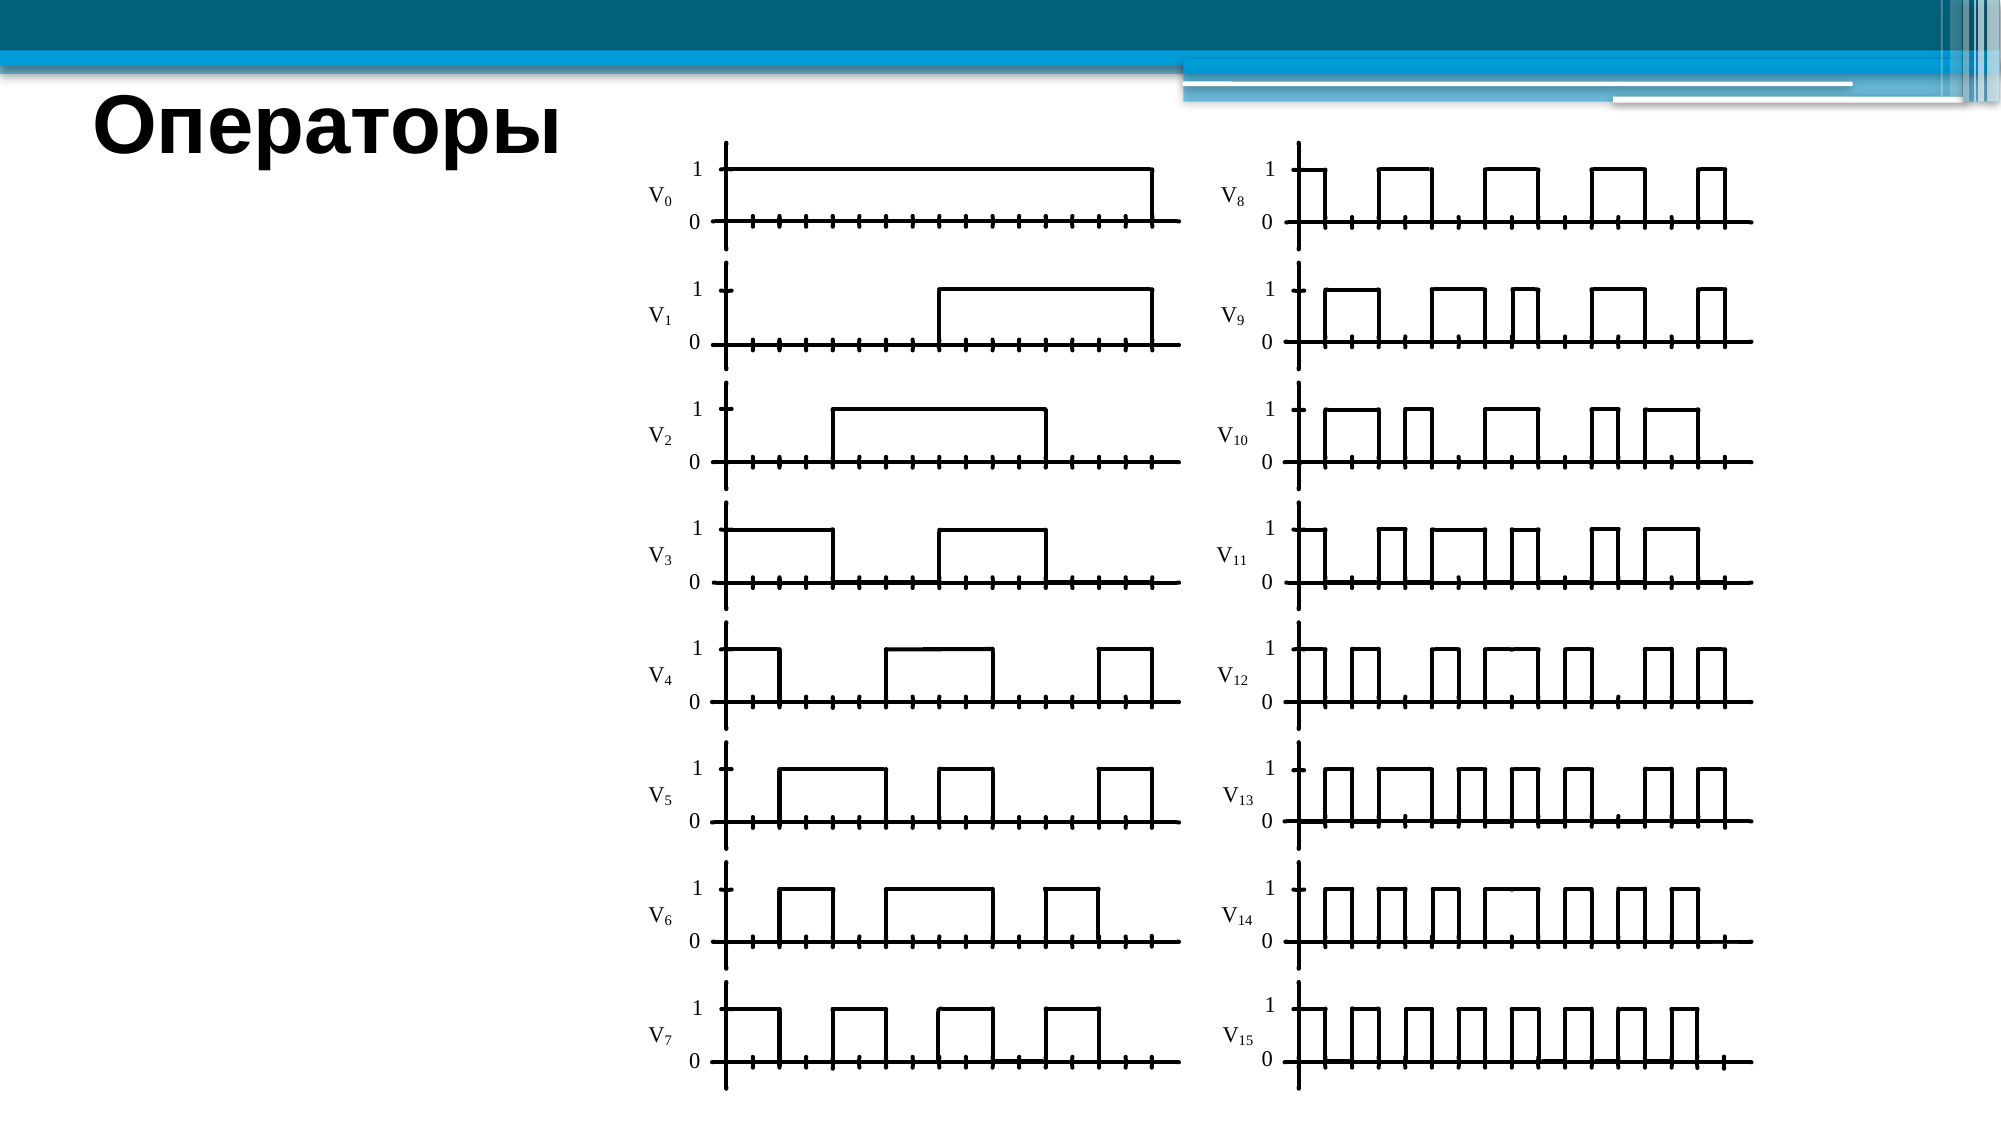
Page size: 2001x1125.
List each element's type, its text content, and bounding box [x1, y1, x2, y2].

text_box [626, 136, 1758, 1095]
title Операторы [77, 33, 1878, 208]
